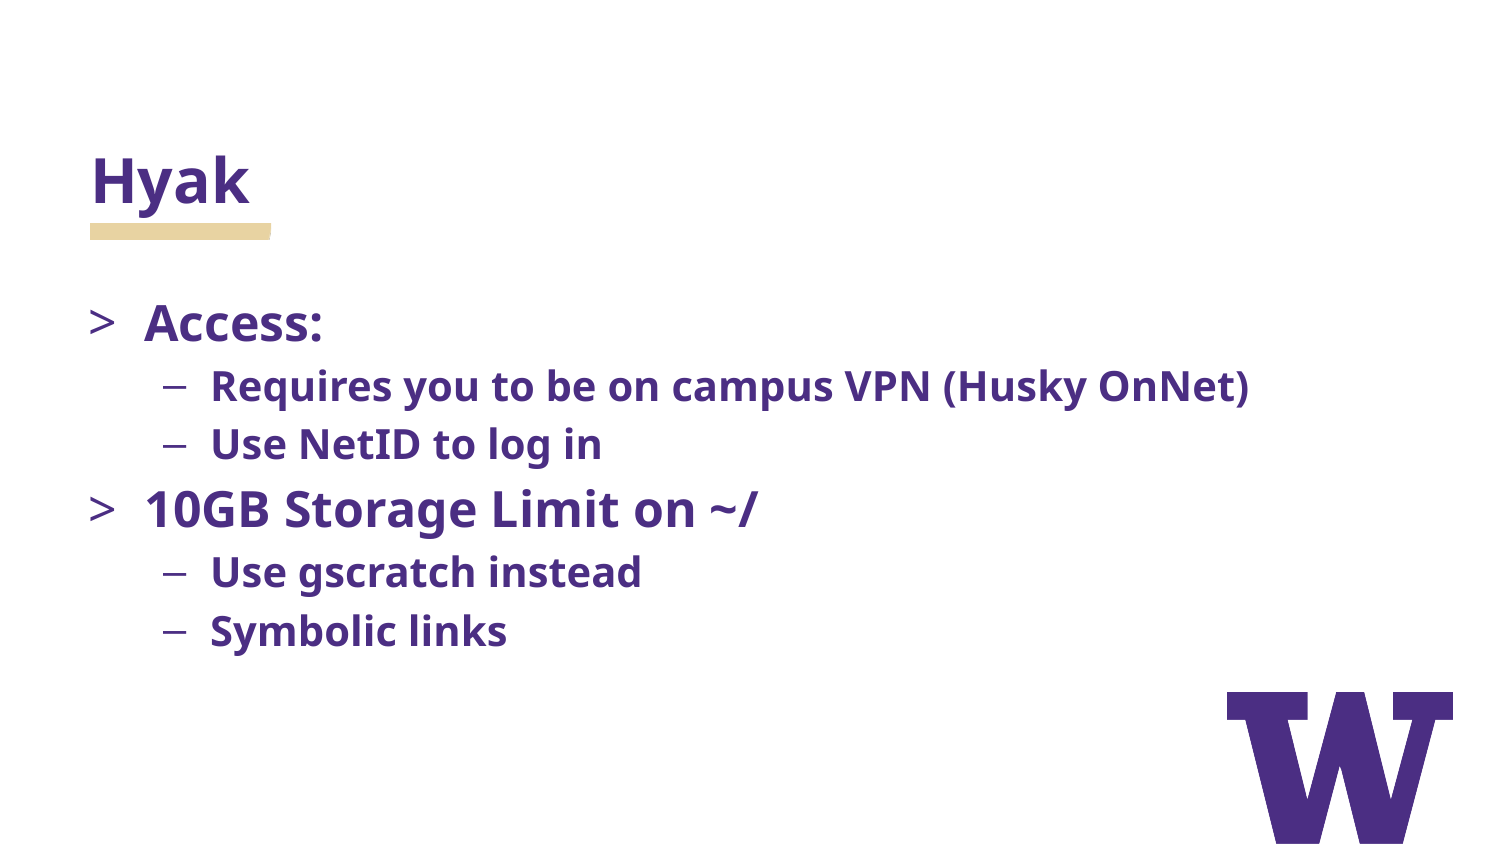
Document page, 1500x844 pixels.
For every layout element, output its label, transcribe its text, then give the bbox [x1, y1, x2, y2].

title Hyak [75, 60, 1419, 224]
picture [1227, 692, 1453, 844]
list Access: Requires you to be on campus VPN (Husky OnNet) Use NetID to log in 10GB Storage Limit on ~/ Use gscratch instead Symbolic links [73, 283, 1419, 672]
